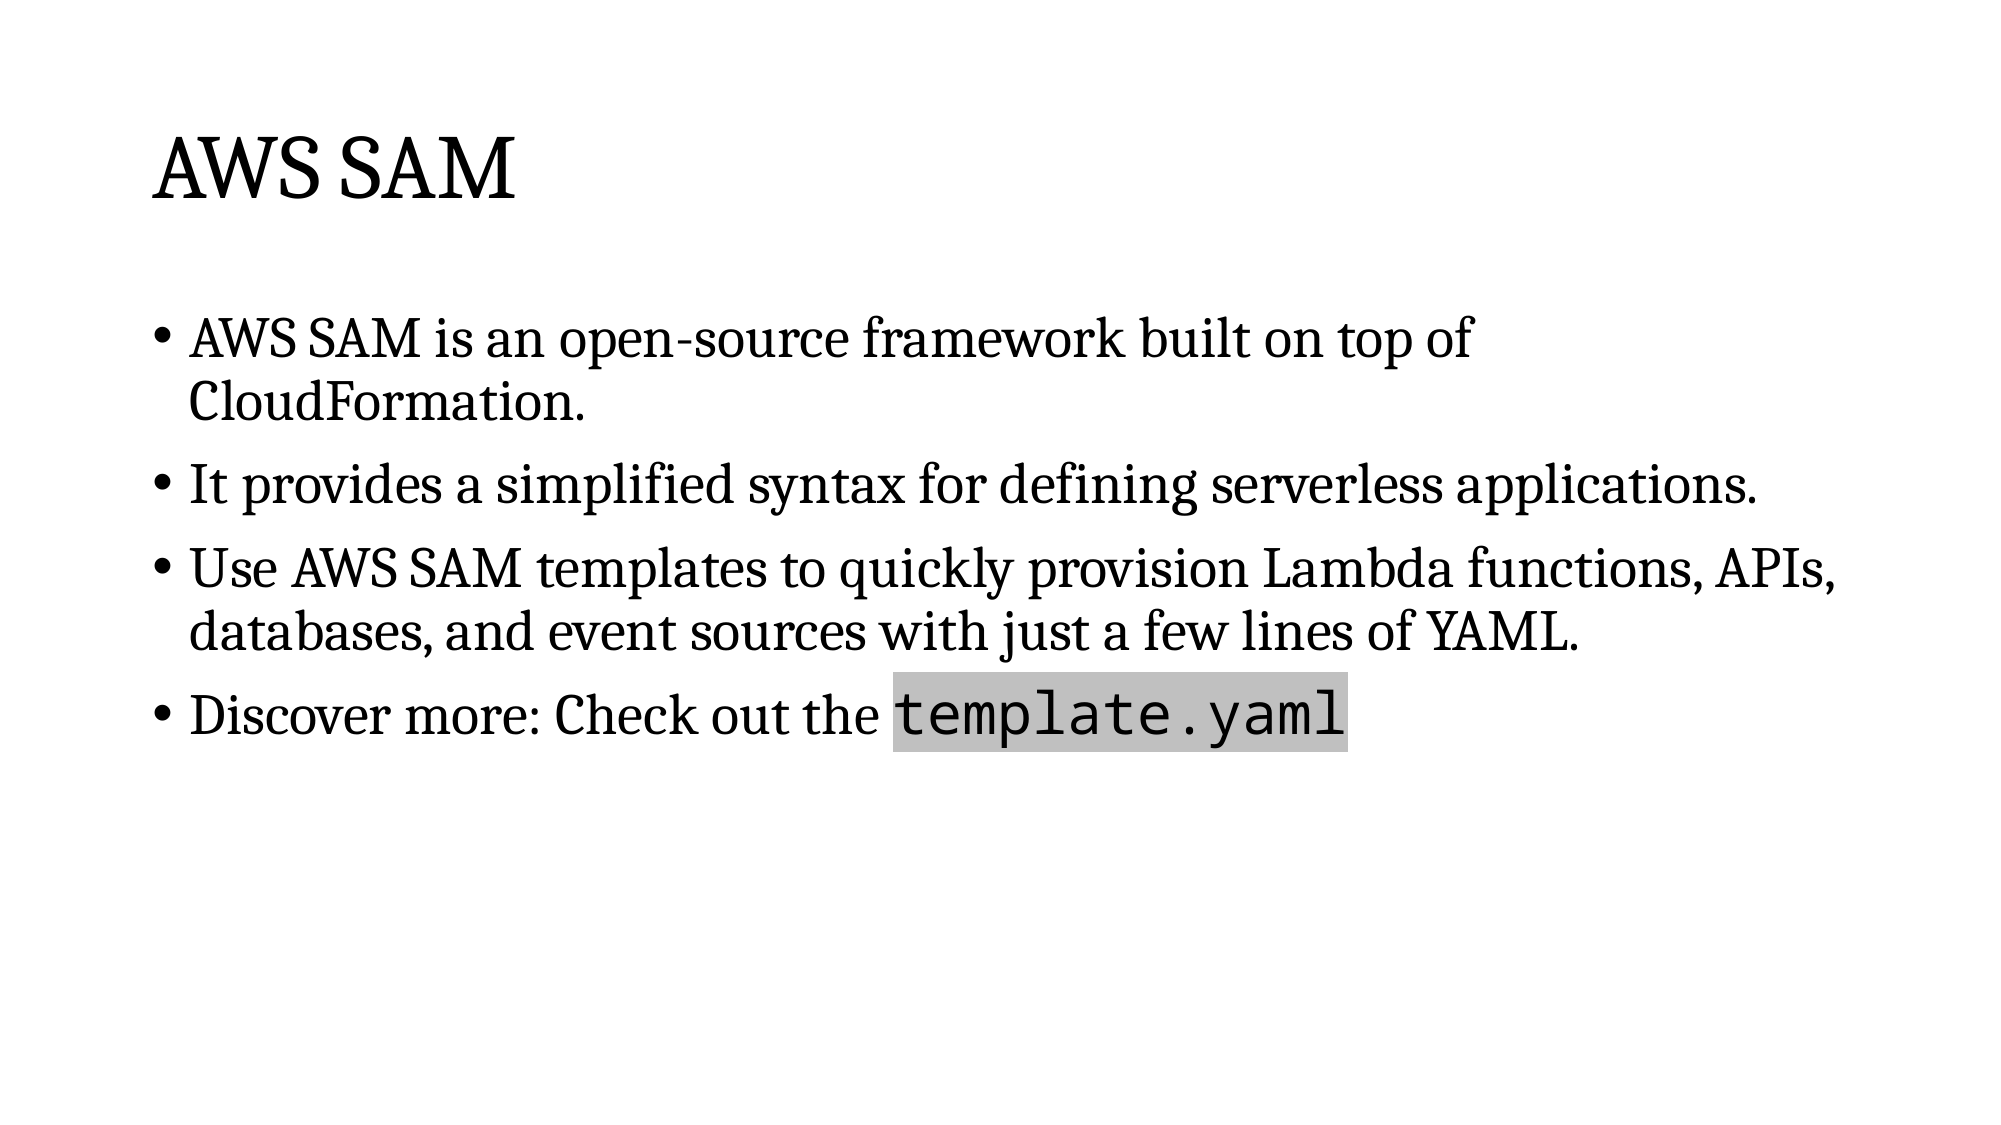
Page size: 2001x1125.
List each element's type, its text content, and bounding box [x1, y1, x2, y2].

list AWS SAM is an open-source framework built on top of CloudFormation. It provides a simplified syntax for defining serverless applications. Use AWS SAM templates to quickly provision Lambda functions, APIs, databases, and event sources with just a few lines of YAML. Discover more: Check out the template.yaml [137, 299, 1863, 1014]
title AWS SAM [137, 59, 1863, 278]
